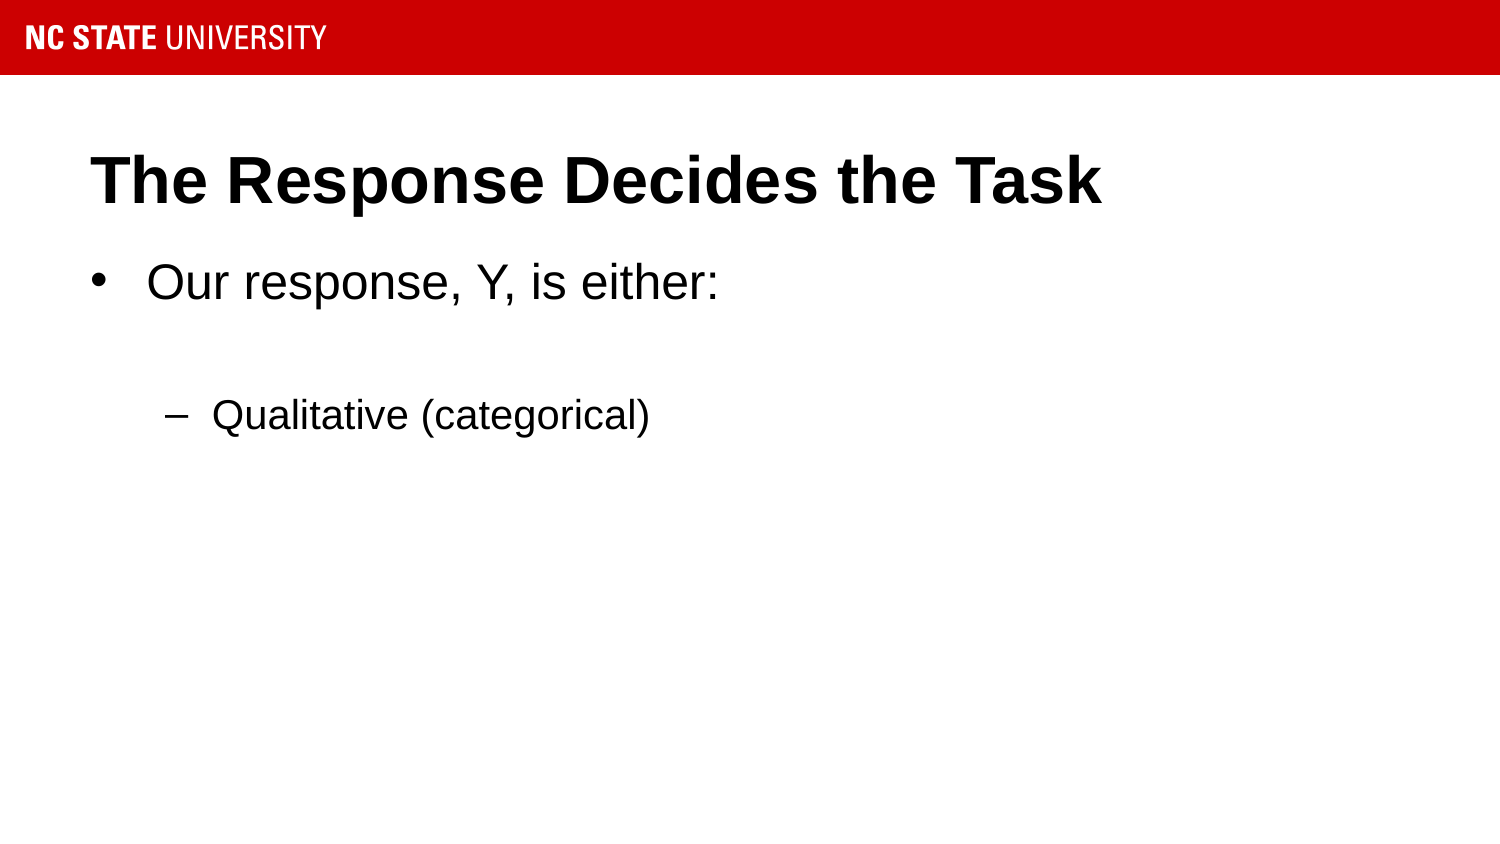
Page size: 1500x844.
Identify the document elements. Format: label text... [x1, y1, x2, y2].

list Our response, Y, is either: Qualitative (categorical) [75, 242, 1425, 771]
title The Response Decides the Task [75, 110, 1425, 242]
picture [0, 0, 1500, 75]
